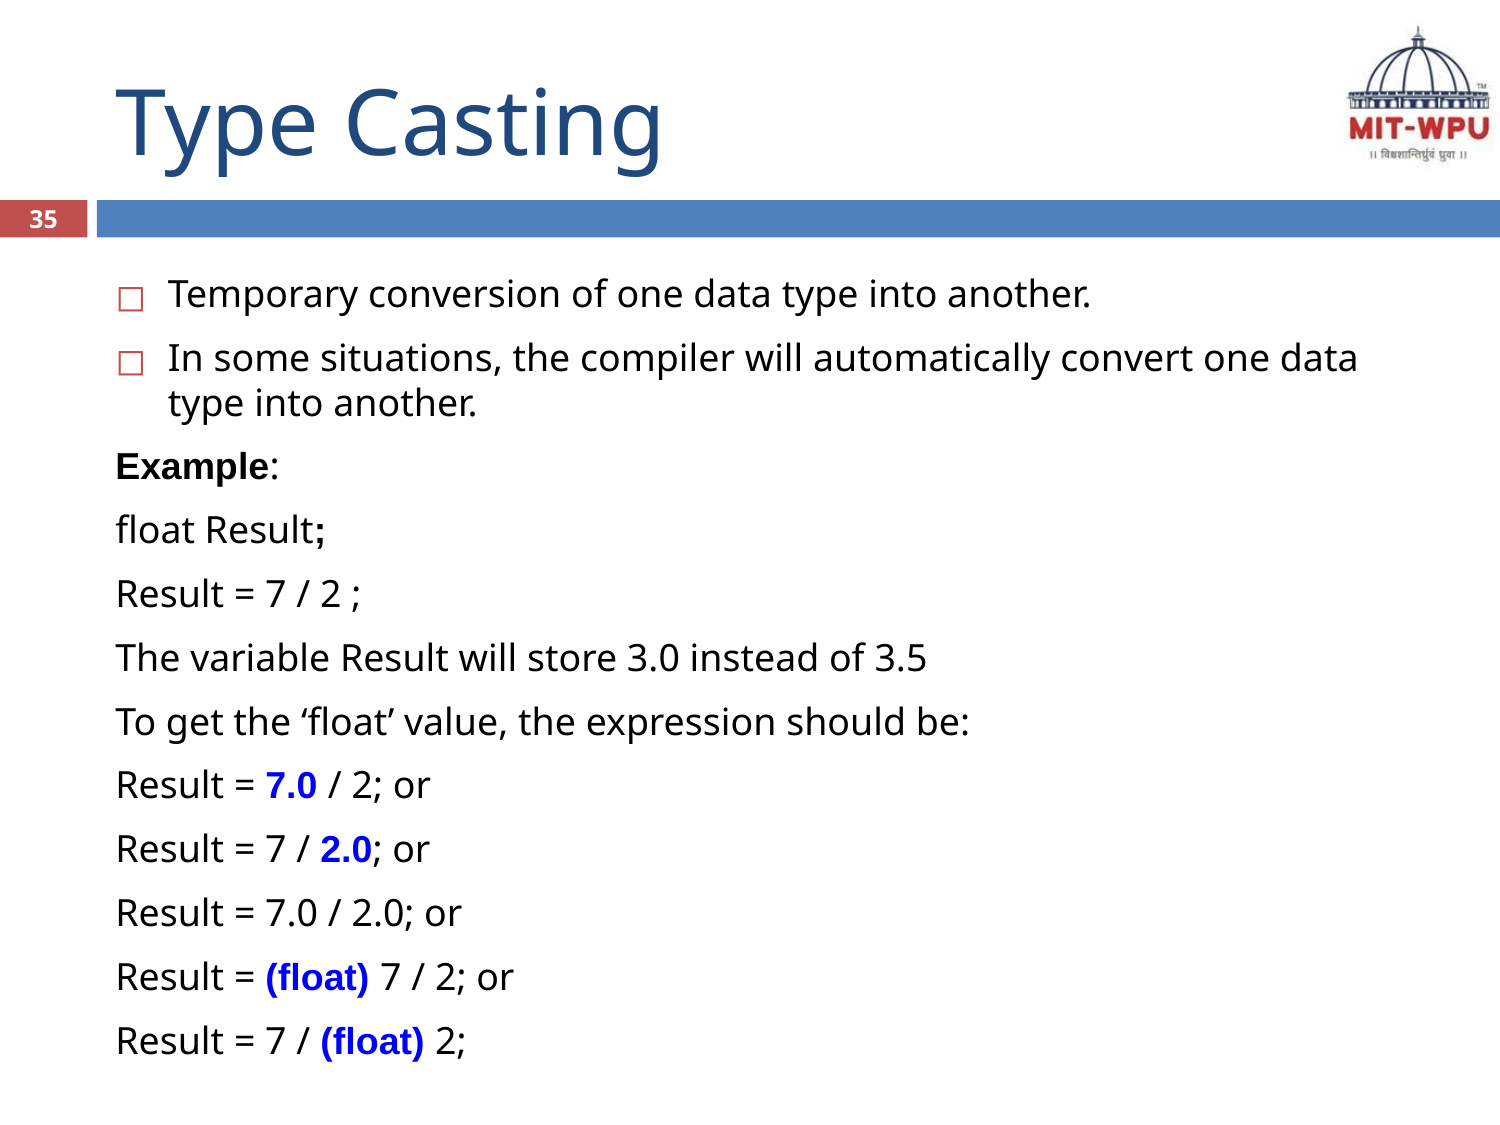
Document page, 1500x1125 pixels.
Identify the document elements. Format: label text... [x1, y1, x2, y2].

title Type Casting [100, 37, 1438, 200]
picture [1337, 12, 1500, 175]
list Temporary conversion of one data type into another. In some situations, the compiler will automatically convert one data type into another. Example: float Result; Result = 7 / 2 ; The variable Result will store 3.0 instead of 3.5 To get the ‘float’ value, the expression should be: Result = 7.0 / 2; or Result = 7 / 2.0; or Result = 7.0 / 2.0; or Result = (float) 7 / 2; or Result = 7 / (float) 2; [100, 262, 1438, 1000]
slide_number 35 [0, 200, 88, 241]
